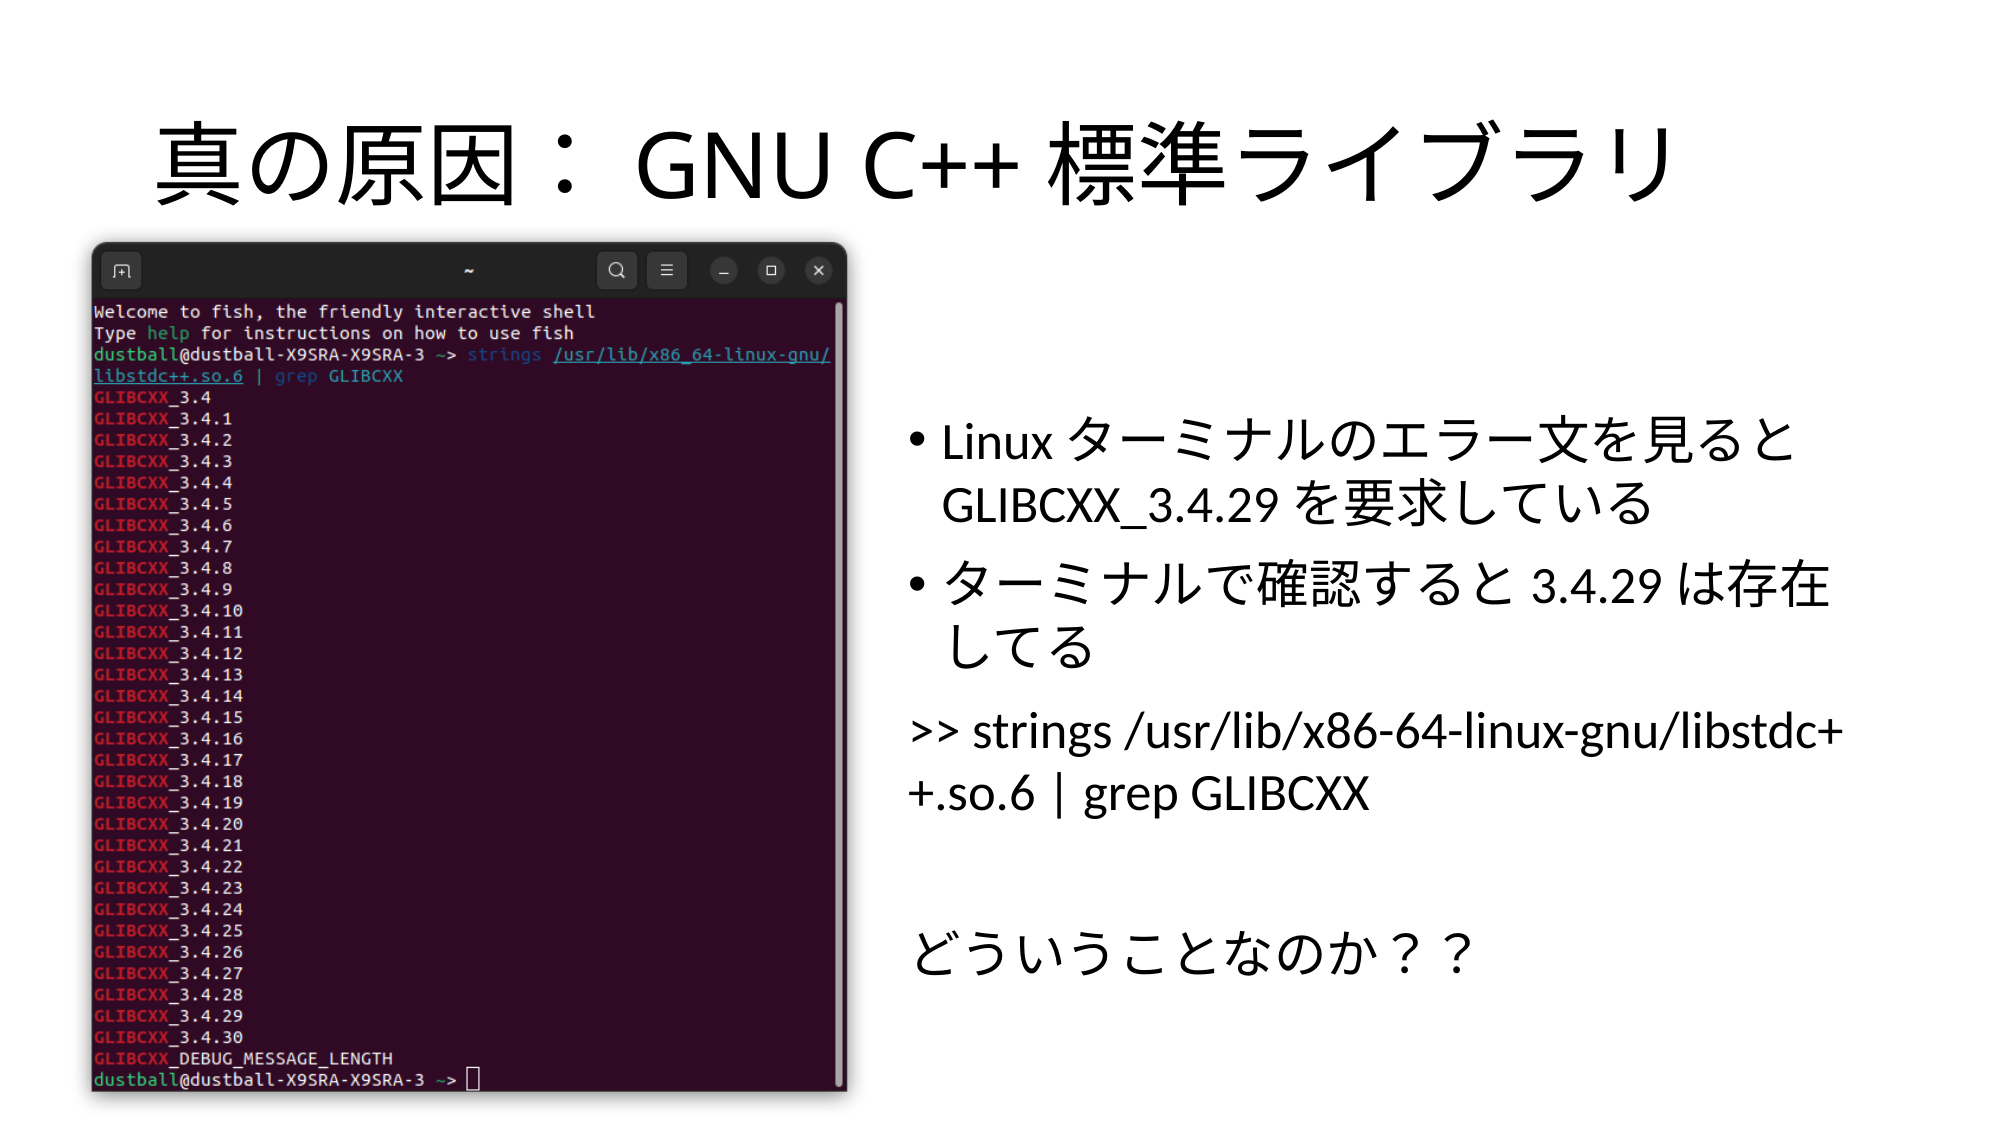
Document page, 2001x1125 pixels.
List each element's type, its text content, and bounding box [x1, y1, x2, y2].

title 真の原因：GNU C++標準ライブラリ [137, 59, 1863, 278]
list Linuxターミナルのエラー文を見るとGLIBCXX_3.4.29を要求している ターミナルで確認すると3.4.29は存在してる >> strings /usr/lib/x86-64-linux-gnu/libstdc++.so.6 | grep GLIBCXX どういうことなのか？？ [893, 399, 1863, 1014]
picture [62, 216, 877, 1125]
